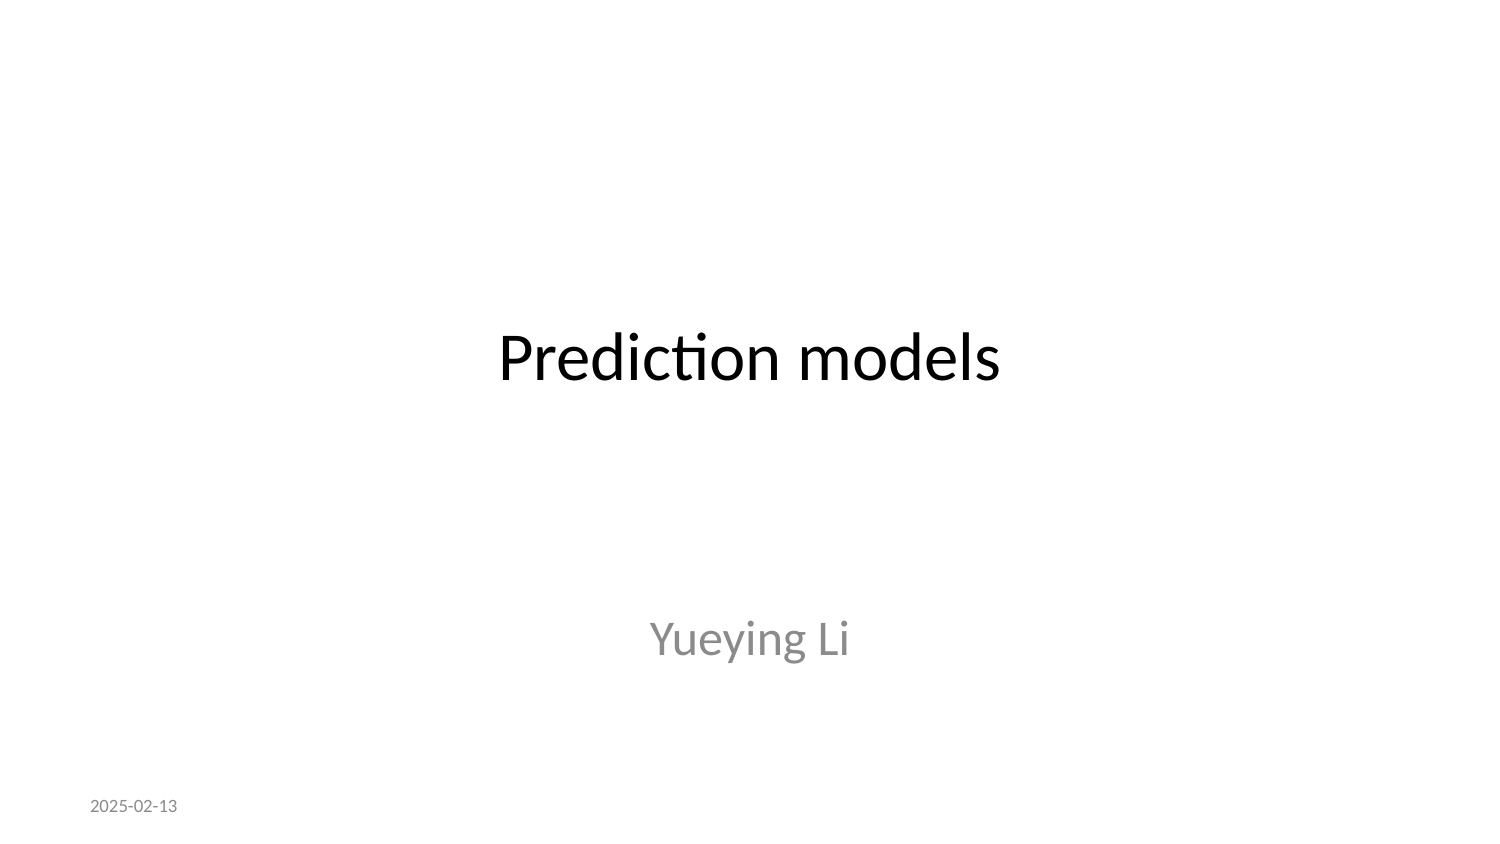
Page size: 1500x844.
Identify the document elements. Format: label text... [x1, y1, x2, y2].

subtitle Yueying Li [225, 478, 1275, 694]
title Prediction models [112, 262, 1388, 443]
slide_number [75, 782, 425, 827]
